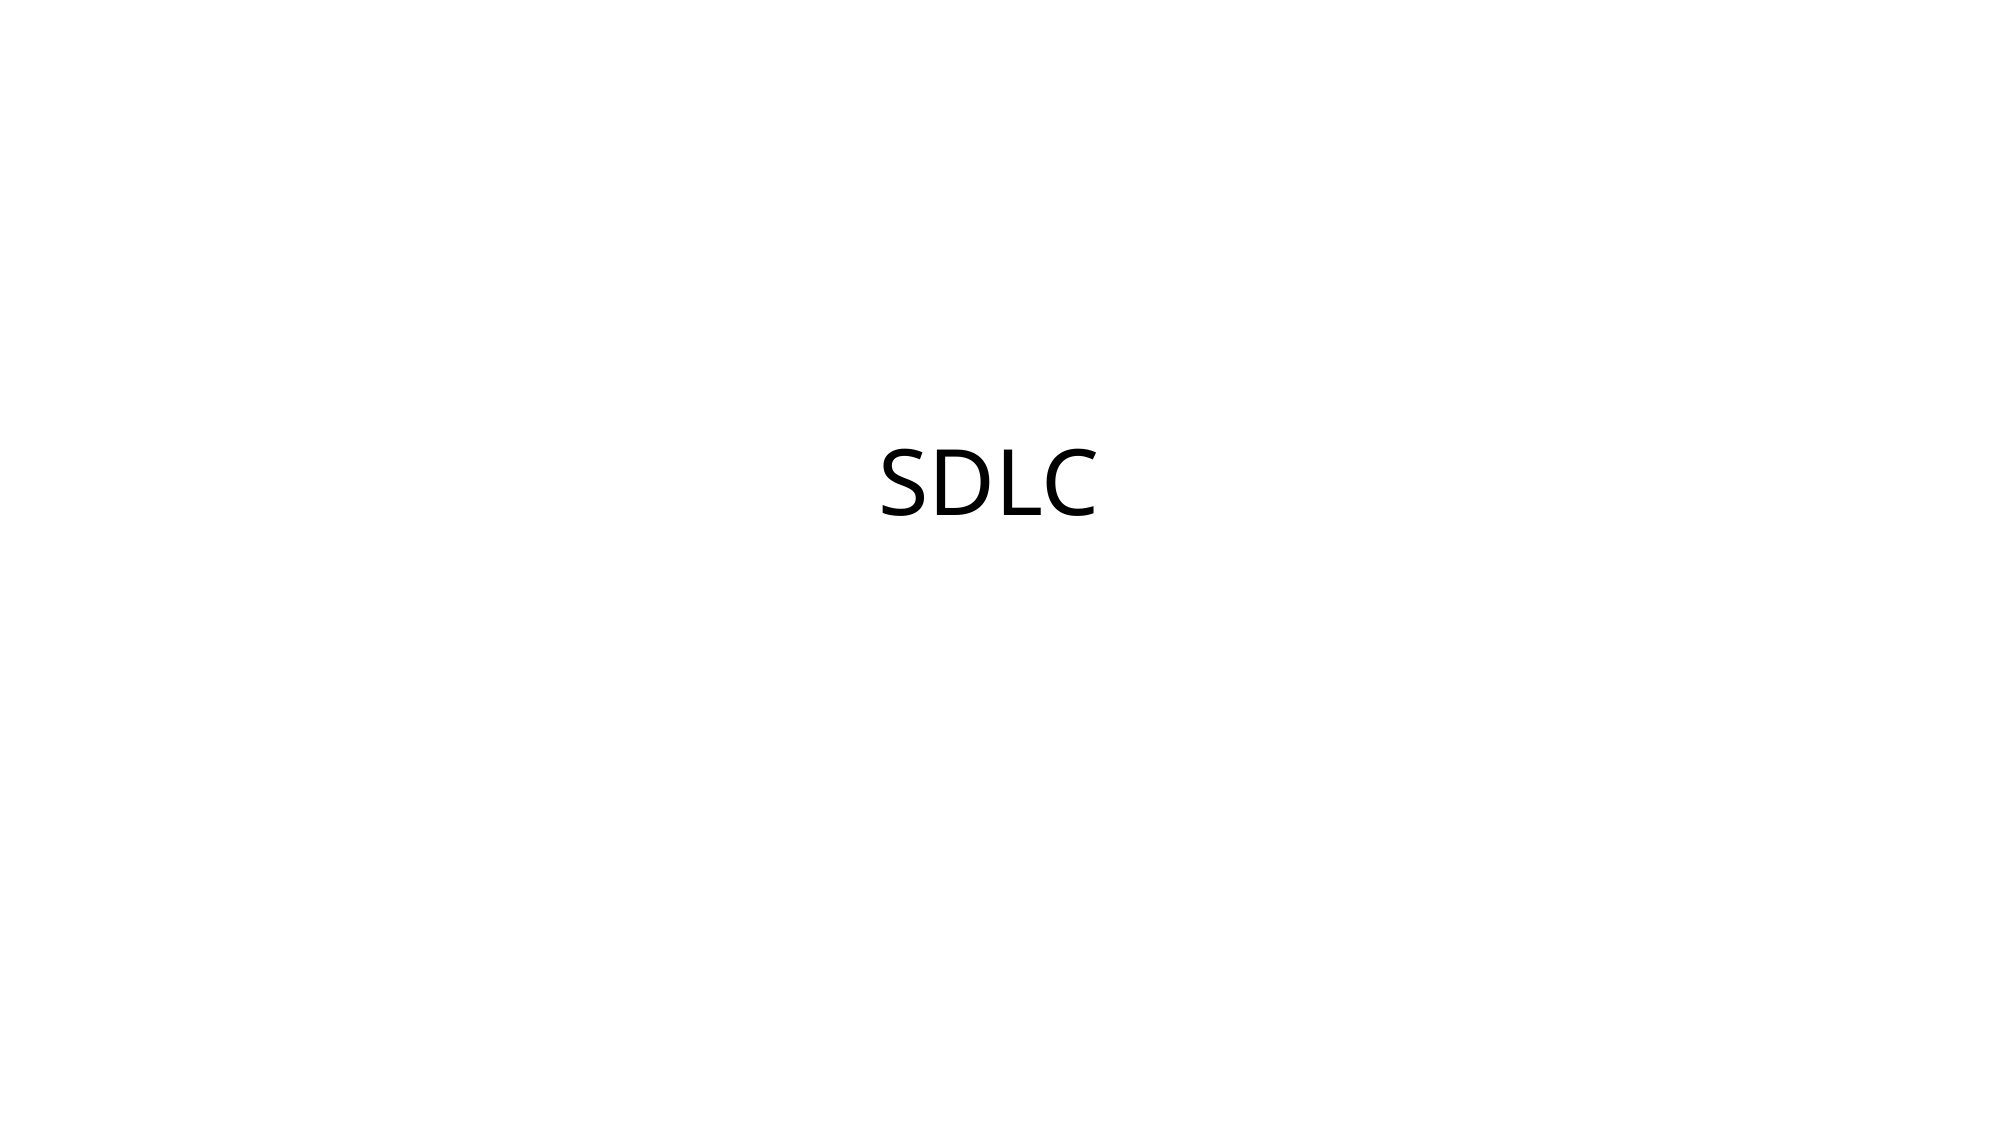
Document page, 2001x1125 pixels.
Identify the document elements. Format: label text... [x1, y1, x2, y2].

title SDLC [126, 376, 1852, 594]
